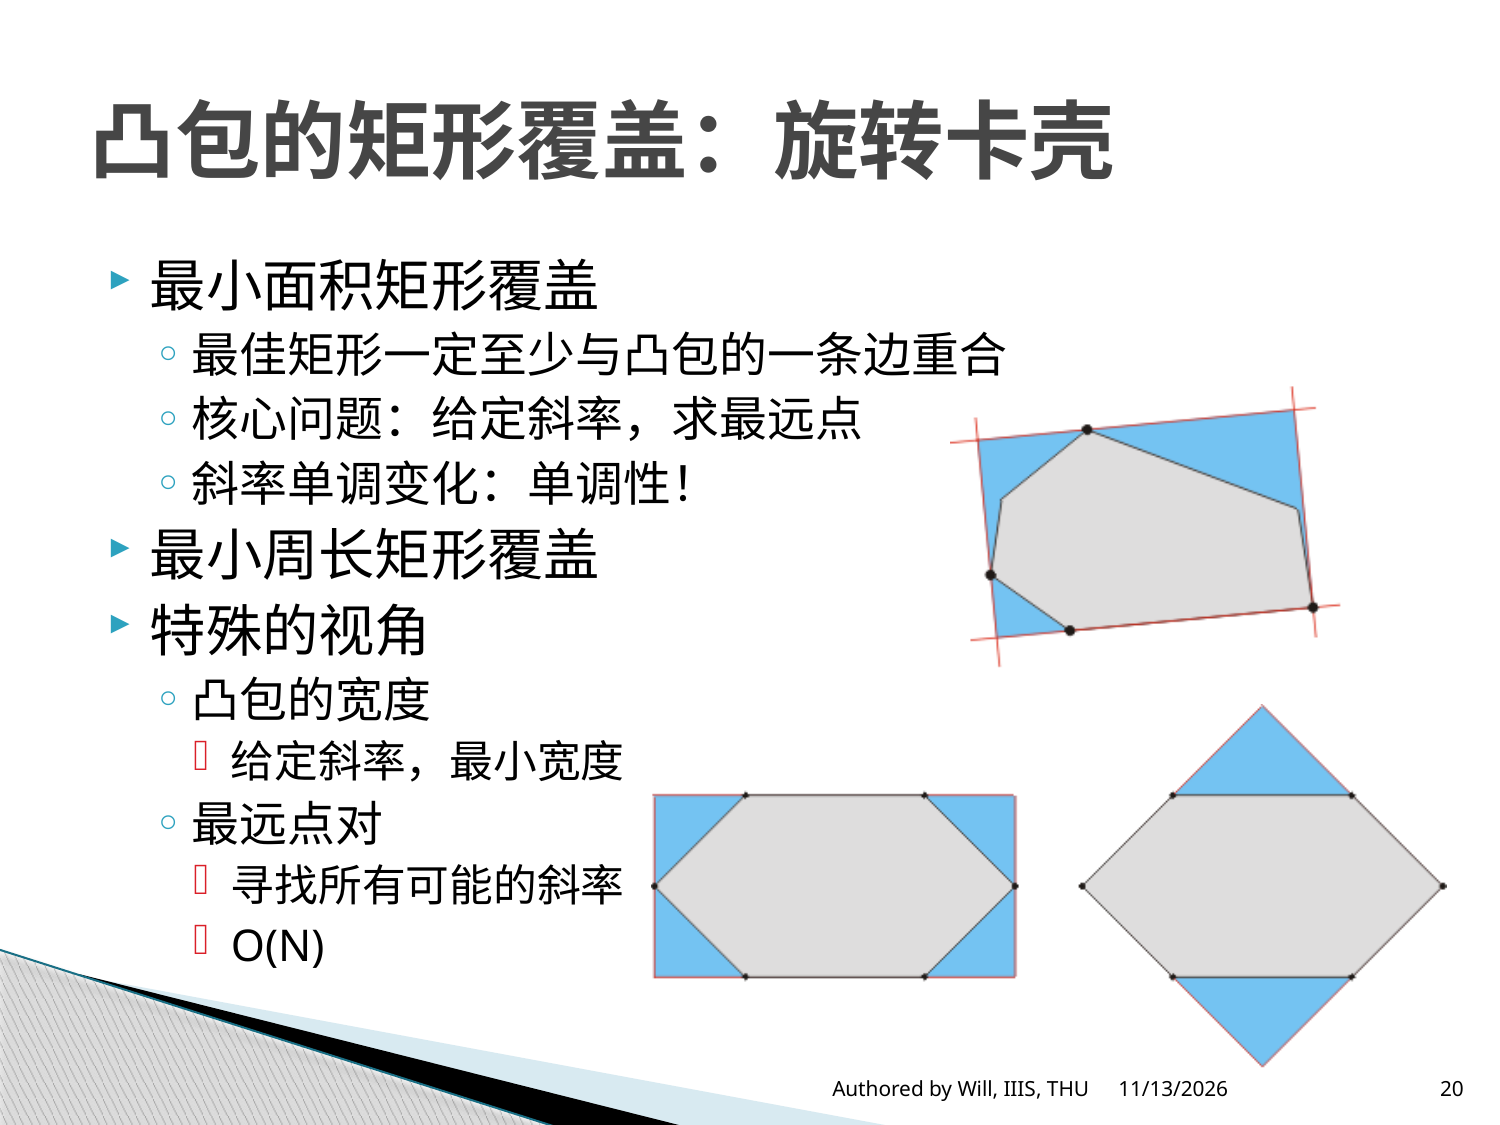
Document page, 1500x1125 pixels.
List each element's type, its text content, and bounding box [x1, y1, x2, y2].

list 最小面积矩形覆盖 最佳矩形一定至少与凸包的一条边重合 核心问题：给定斜率，求最远点 斜率单调变化：单调性！ 最小周长矩形覆盖 特殊的视角 凸包的宽度 给定斜率，最小宽度 最远点对 寻找所有可能的斜率 O(N) [75, 243, 1425, 1035]
footer Authored by Will, IIIS, THU [718, 1080, 1105, 1112]
picture [650, 703, 1447, 1069]
slide_number 20 [1418, 1051, 1479, 1112]
title 凸包的矩形覆盖：旋转卡壳 [75, 45, 1425, 233]
picture [950, 385, 1344, 670]
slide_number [1105, 1080, 1418, 1112]
